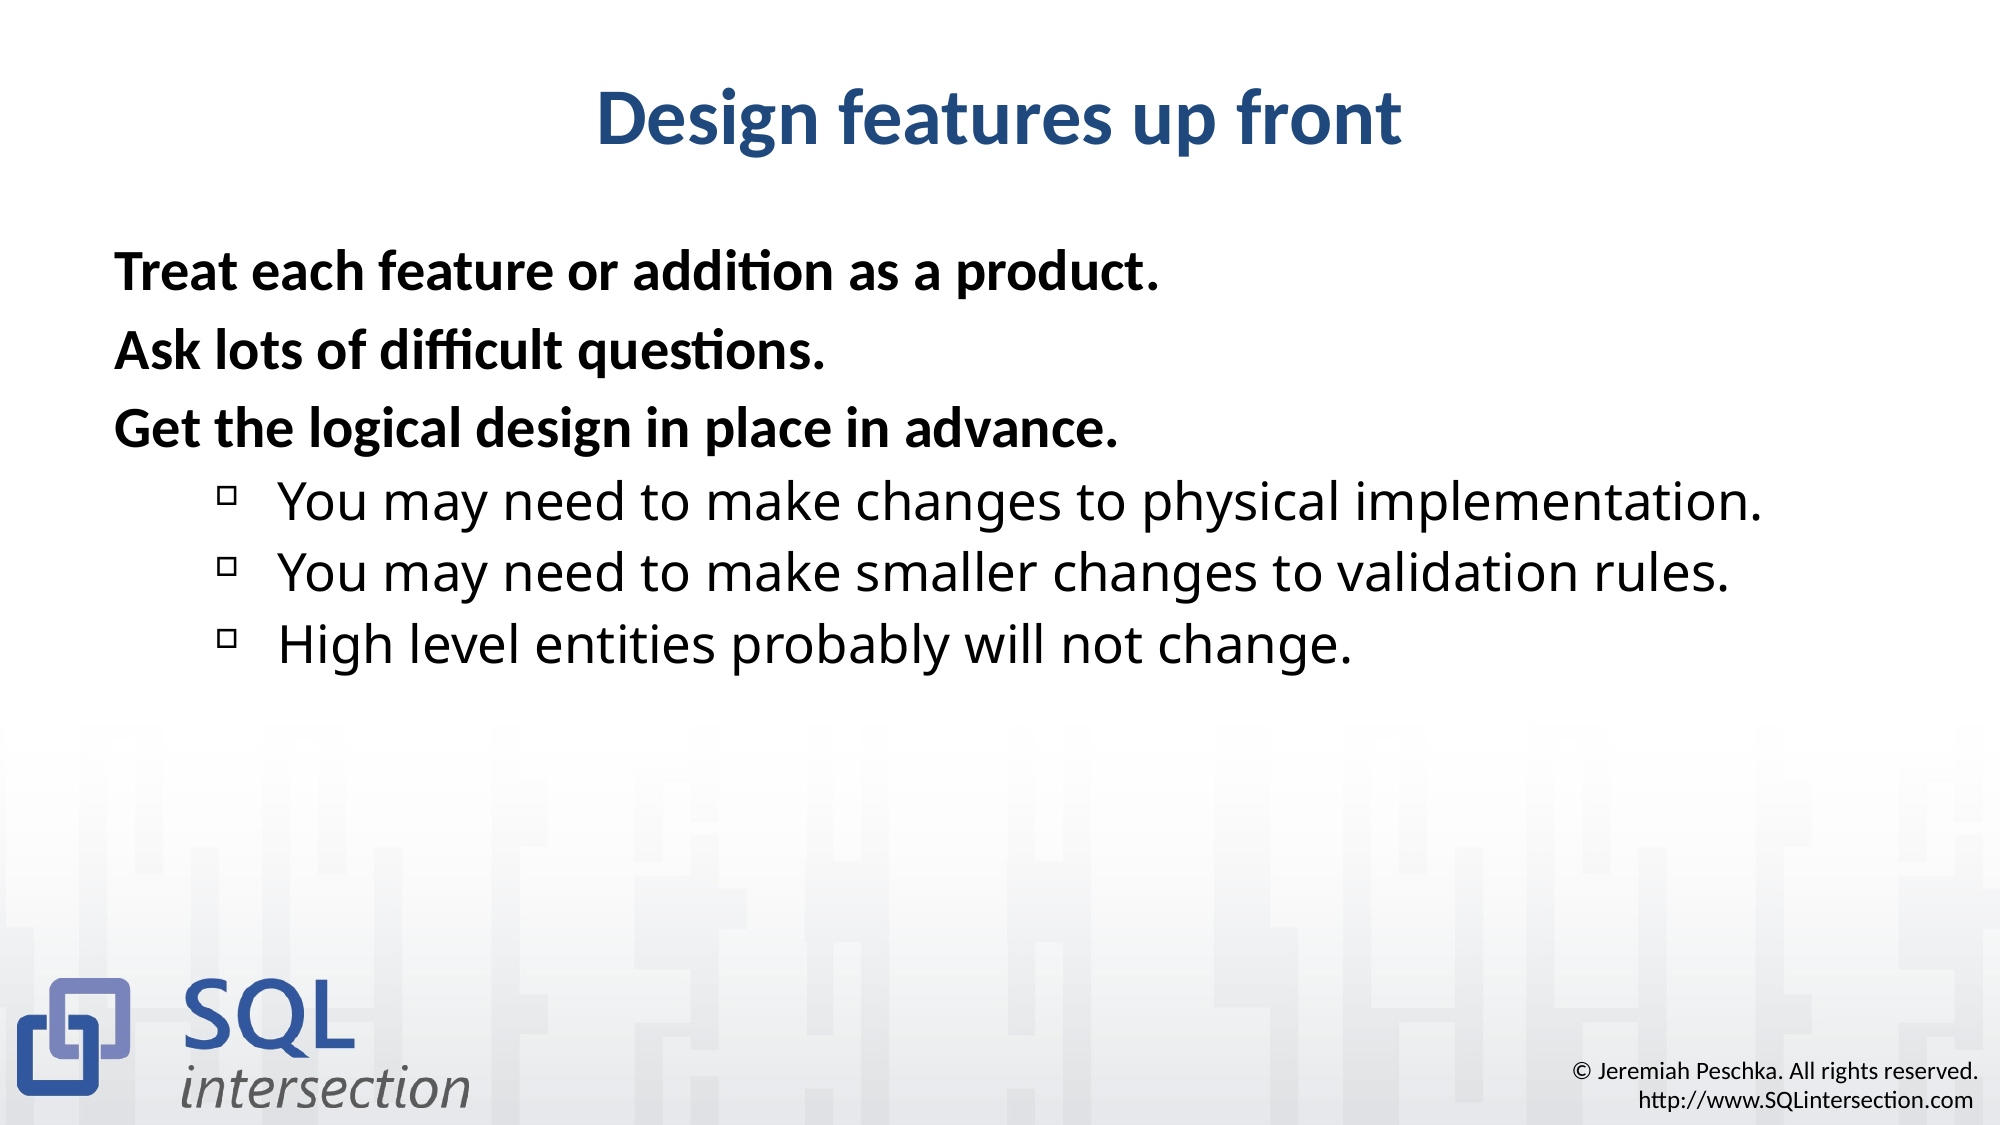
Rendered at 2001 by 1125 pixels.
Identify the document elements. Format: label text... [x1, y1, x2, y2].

list Treat each feature or addition as a product. Ask lots of difficult questions. Get the logical design in place in advance. You may need to make changes to physical implementation. You may need to make smaller changes to validation rules. High level entities probably will not change. [99, 224, 1901, 926]
title Design features up front [99, 49, 1901, 176]
picture [0, 0, 2000, 1125]
